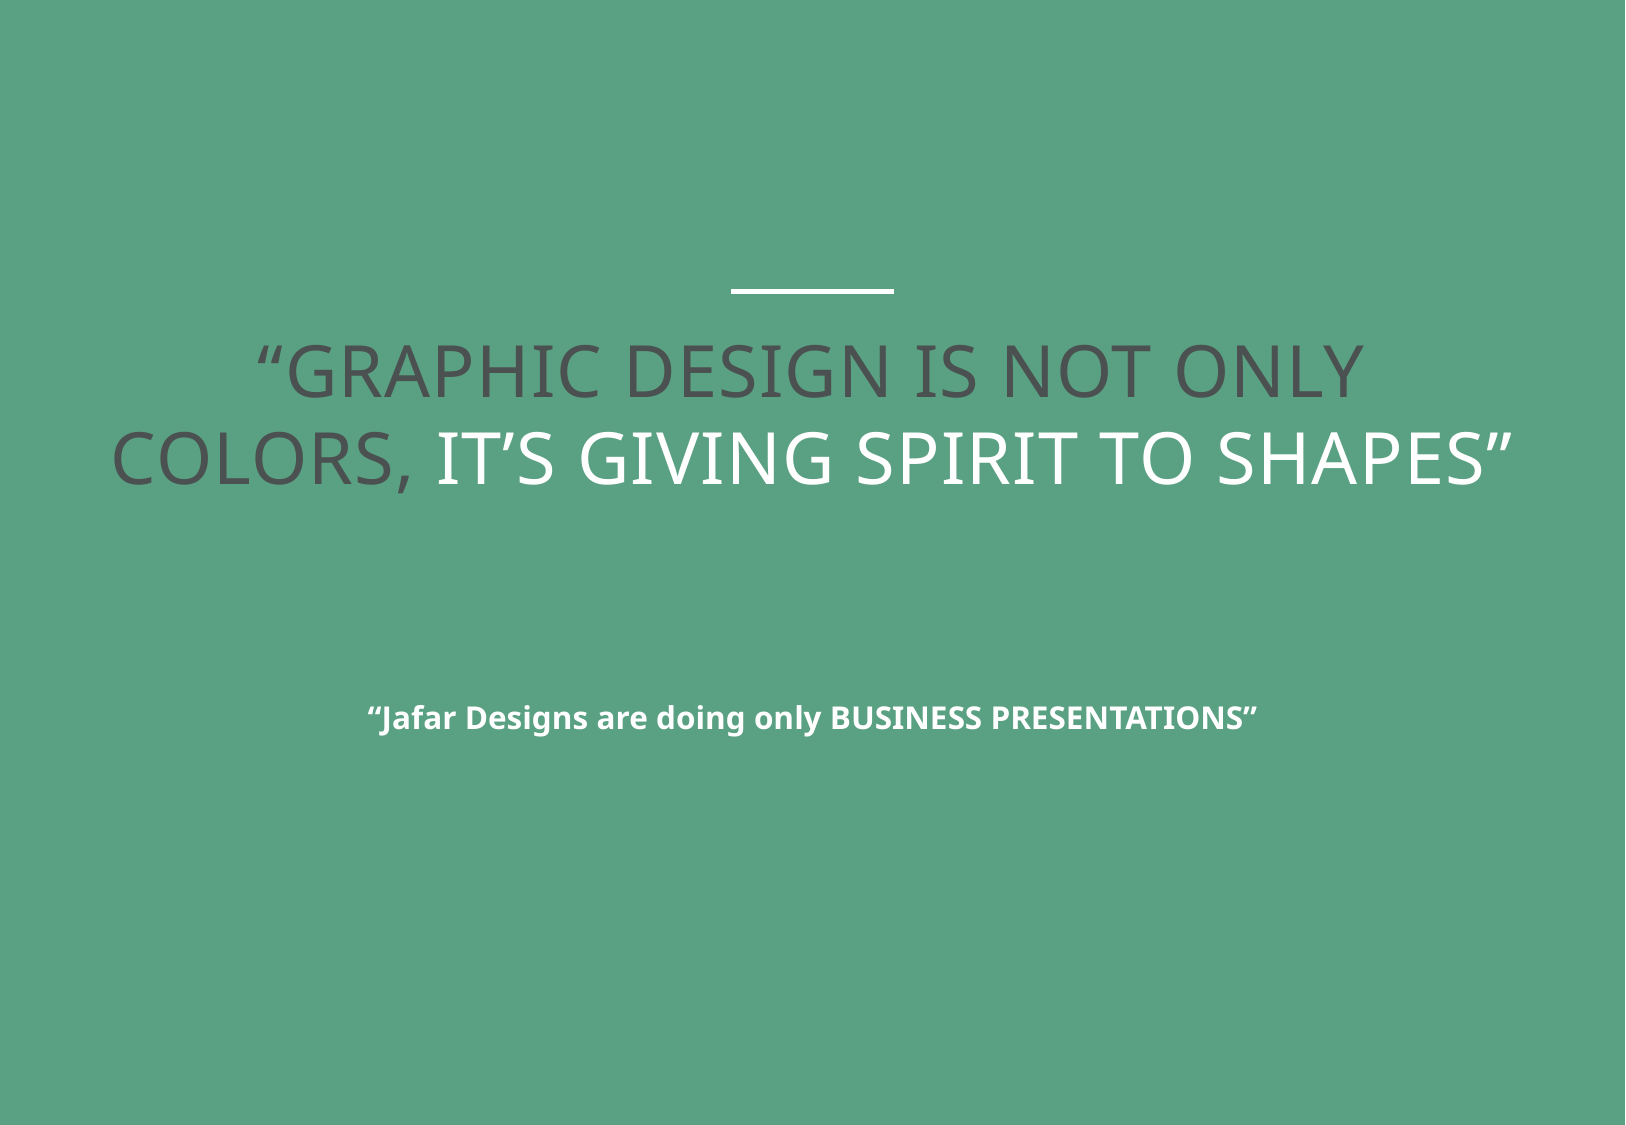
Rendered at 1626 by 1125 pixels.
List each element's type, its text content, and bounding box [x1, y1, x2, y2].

text_box “Jafar Designs are doing only BUSINESS PRESENTATIONS” [105, 698, 1520, 737]
text_box “Graphic design is not only colors, it’s giving spirit to shapes” [105, 325, 1520, 499]
